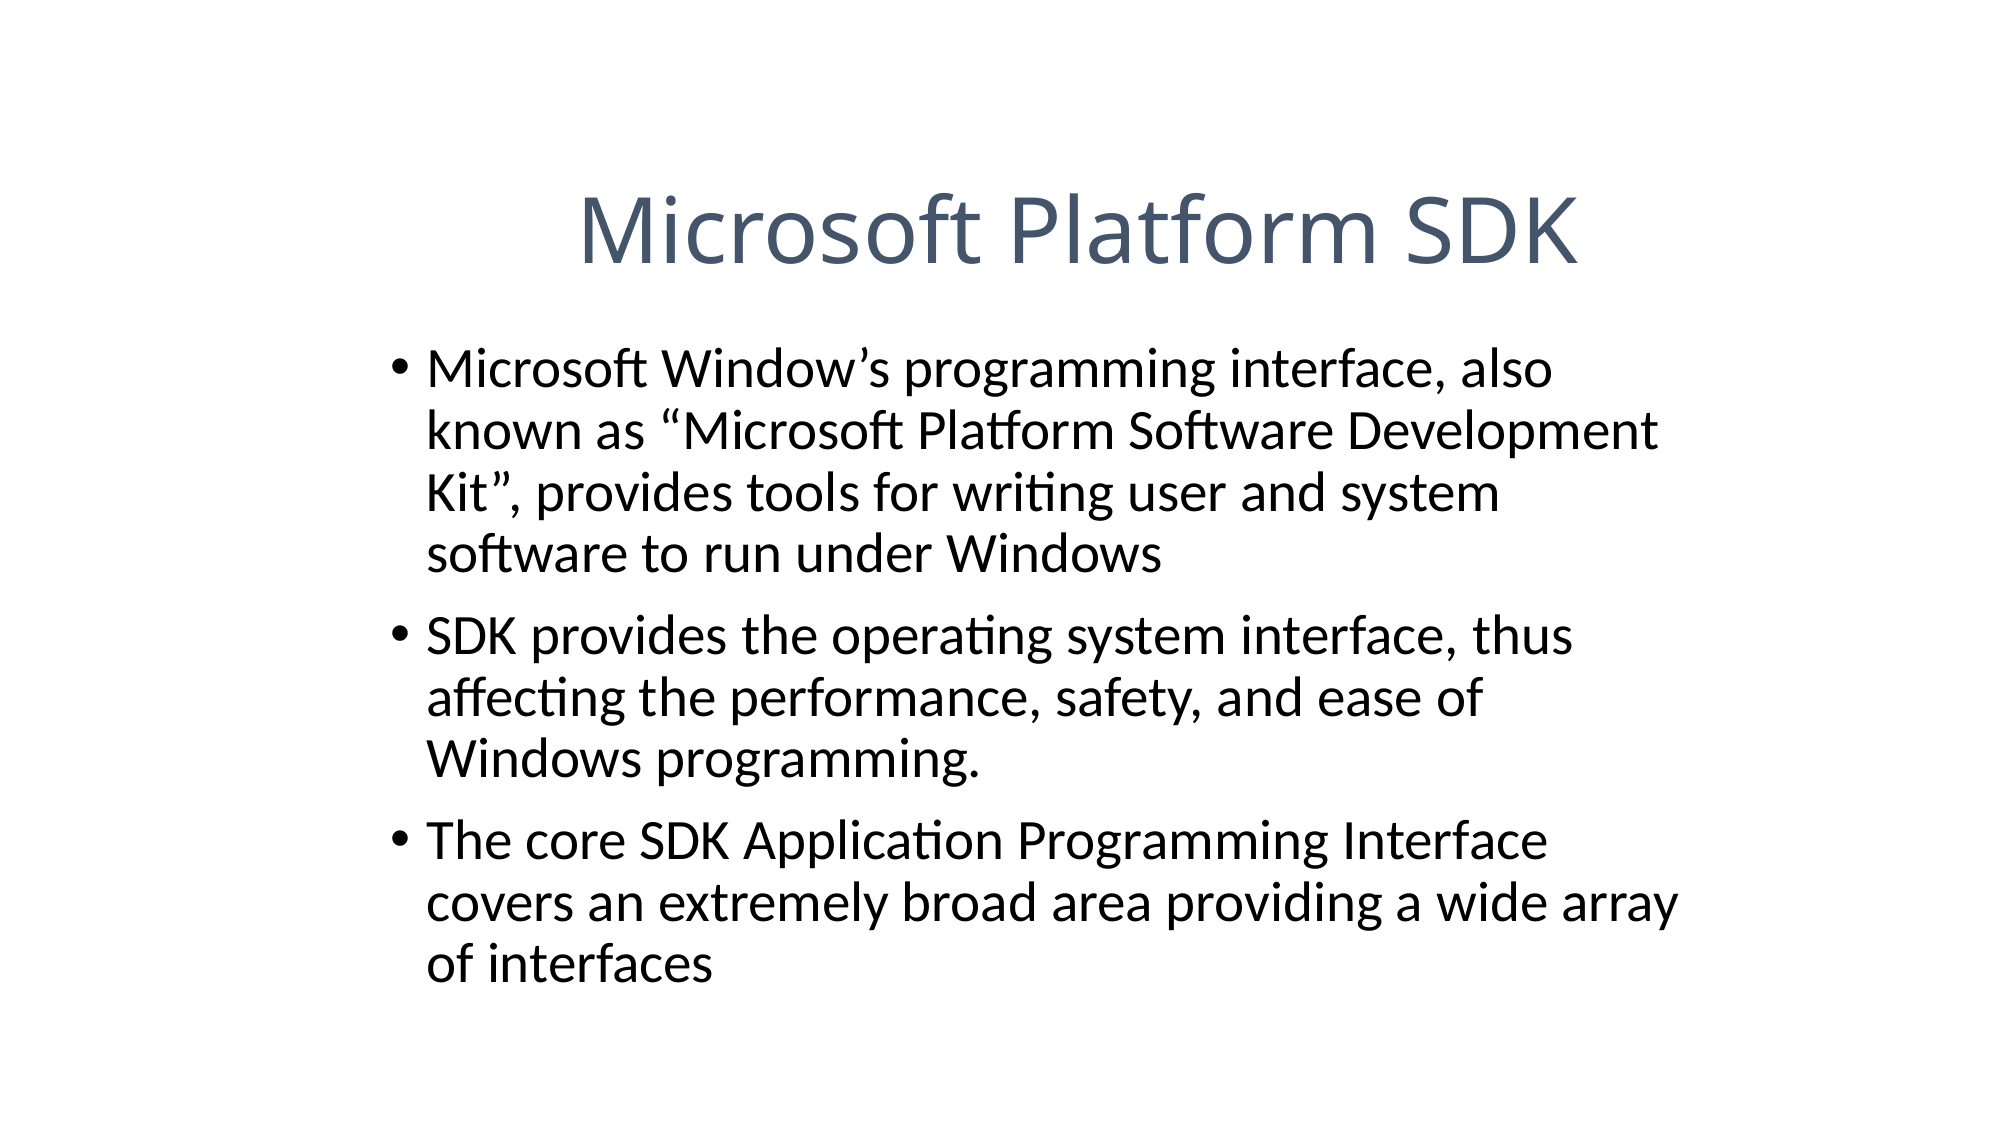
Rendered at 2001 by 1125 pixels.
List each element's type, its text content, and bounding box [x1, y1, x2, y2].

text_box Microsoft Platform SDK [438, 101, 1718, 289]
list Microsoft Window’s programming interface, also known as “Microsoft Platform Software Development Kit”, provides tools for writing user and system software to run under Windows SDK provides the operating system interface, thus affecting the performance, safety, and ease of Windows programming. The core SDK Application Programming Interface covers an extremely broad area providing a wide array of interfaces [375, 331, 1719, 1006]
